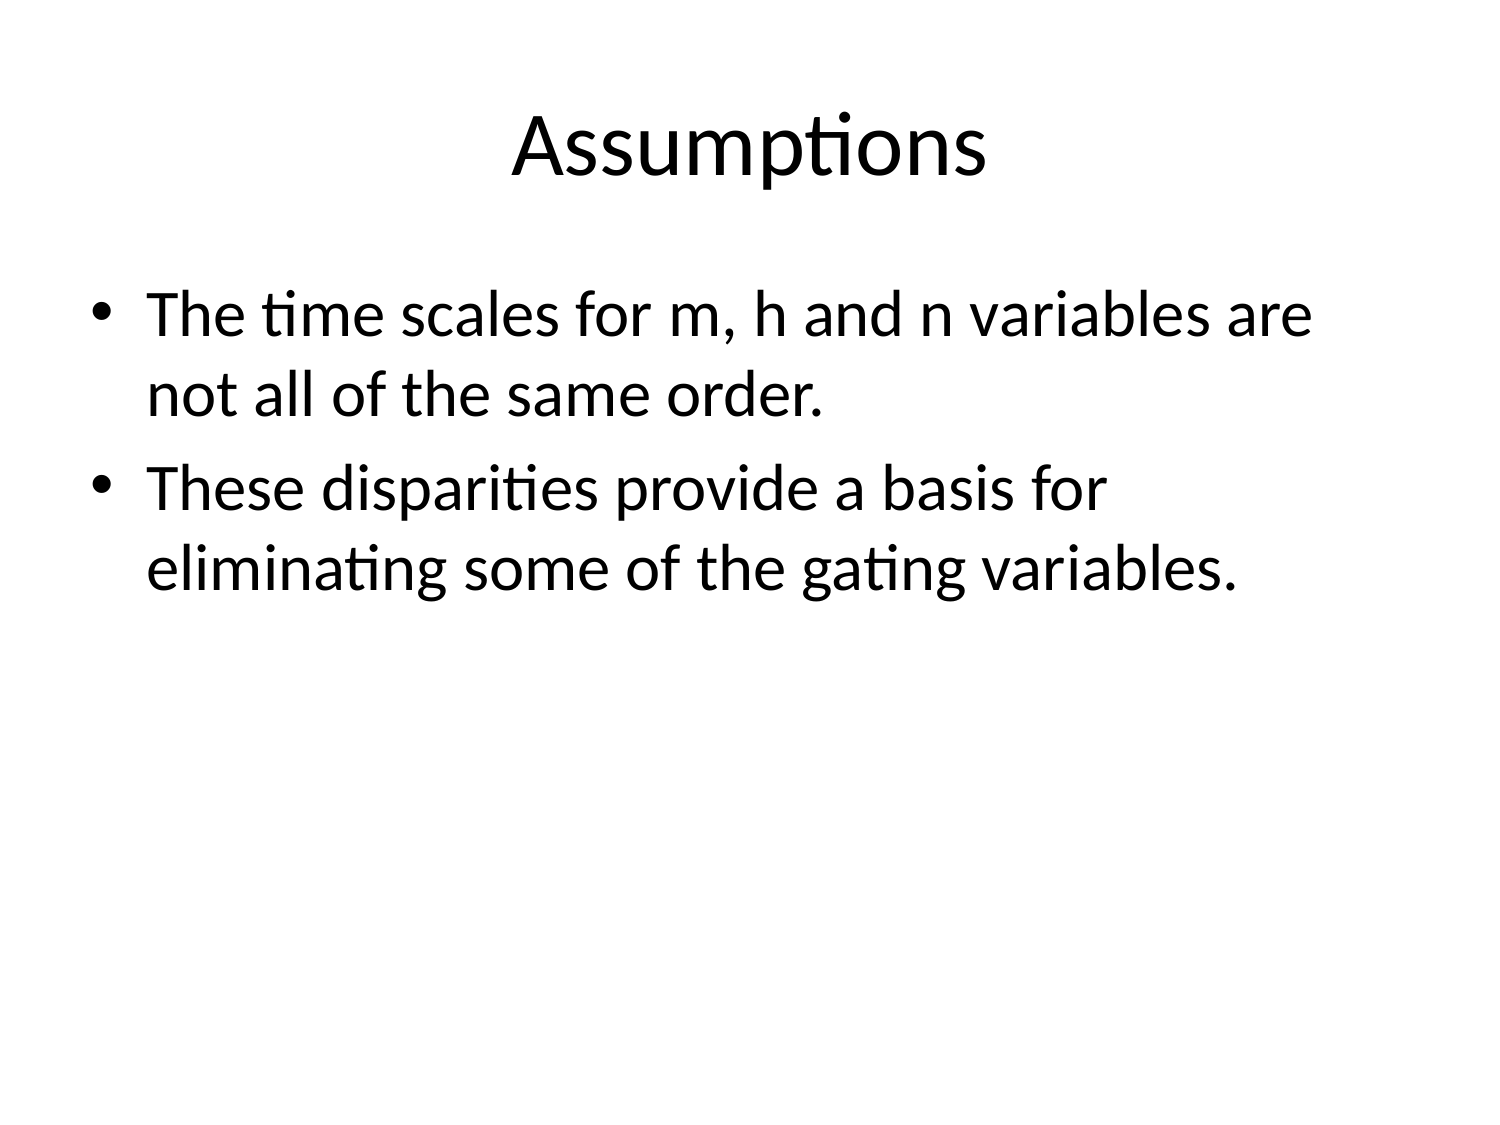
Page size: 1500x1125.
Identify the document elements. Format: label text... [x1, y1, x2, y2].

list The time scales for m, h and n variables are not all of the same order. These disparities provide a basis for eliminating some of the gating variables. [75, 262, 1425, 1005]
title Assumptions [75, 45, 1425, 233]
